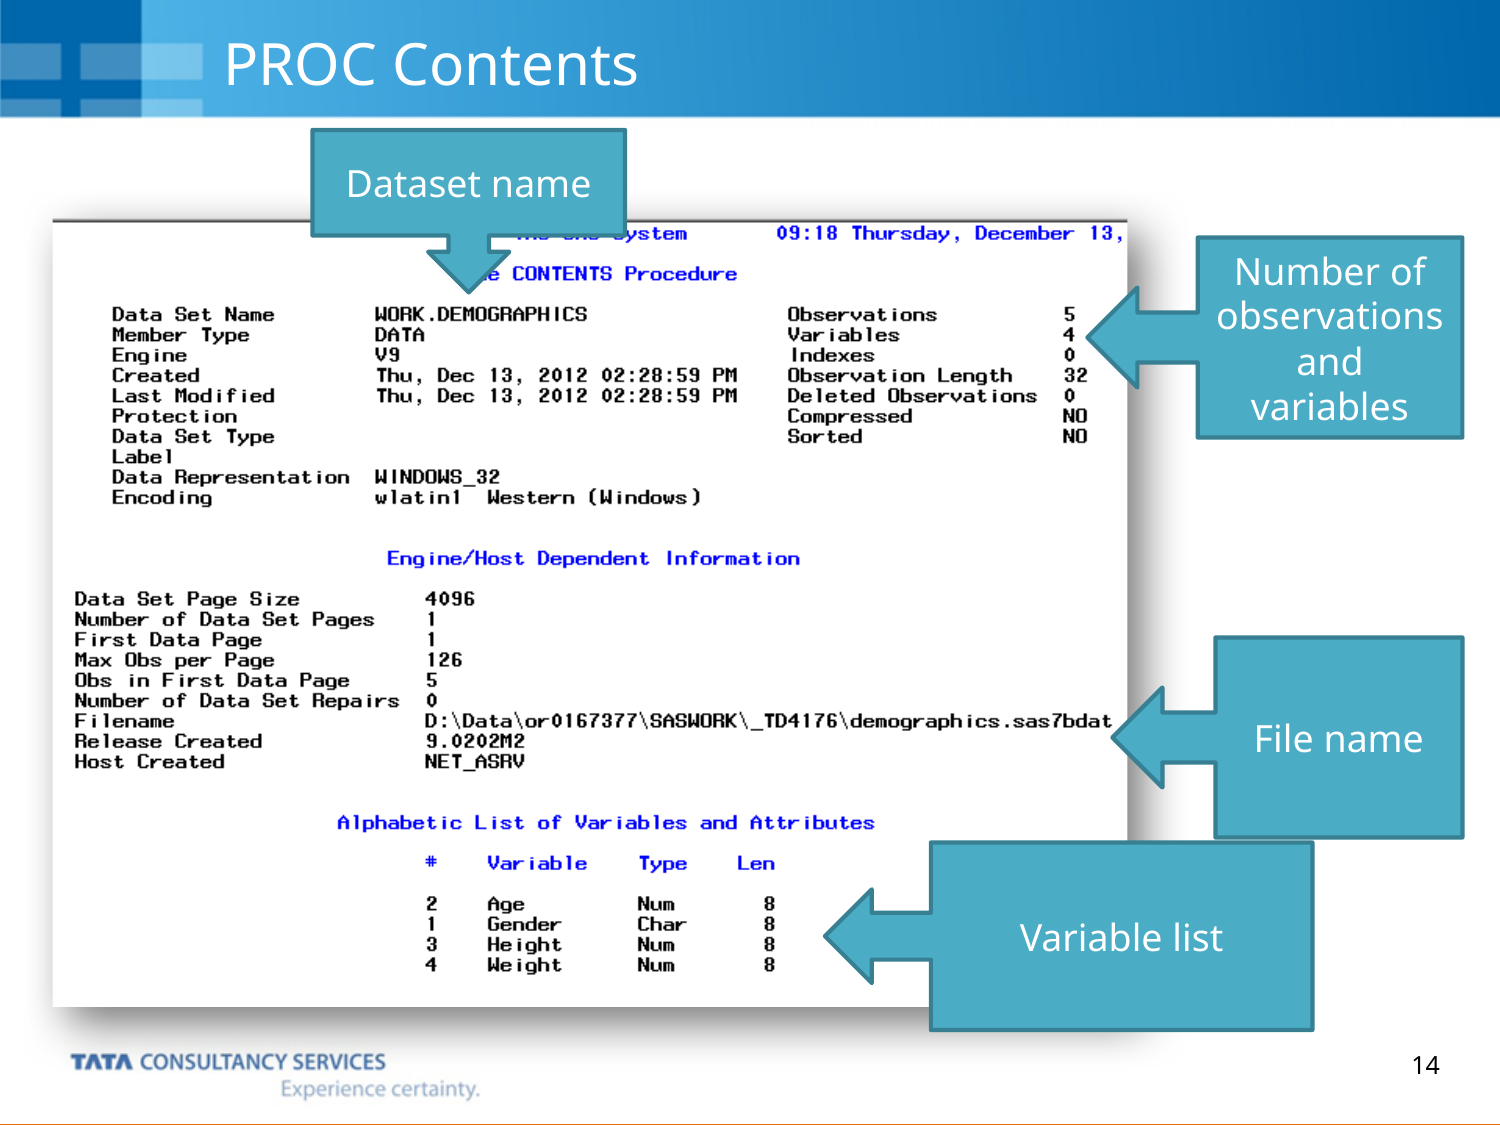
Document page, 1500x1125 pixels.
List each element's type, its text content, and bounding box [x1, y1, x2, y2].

title PROC Contents [208, 18, 1461, 107]
text_box Number of observations and variables [1133, 235, 1465, 440]
text_box File name [1133, 635, 1465, 840]
text_box Variable list [928, 840, 1315, 1033]
text_box Dataset name [310, 127, 628, 217]
picture [0, 0, 1500, 1124]
